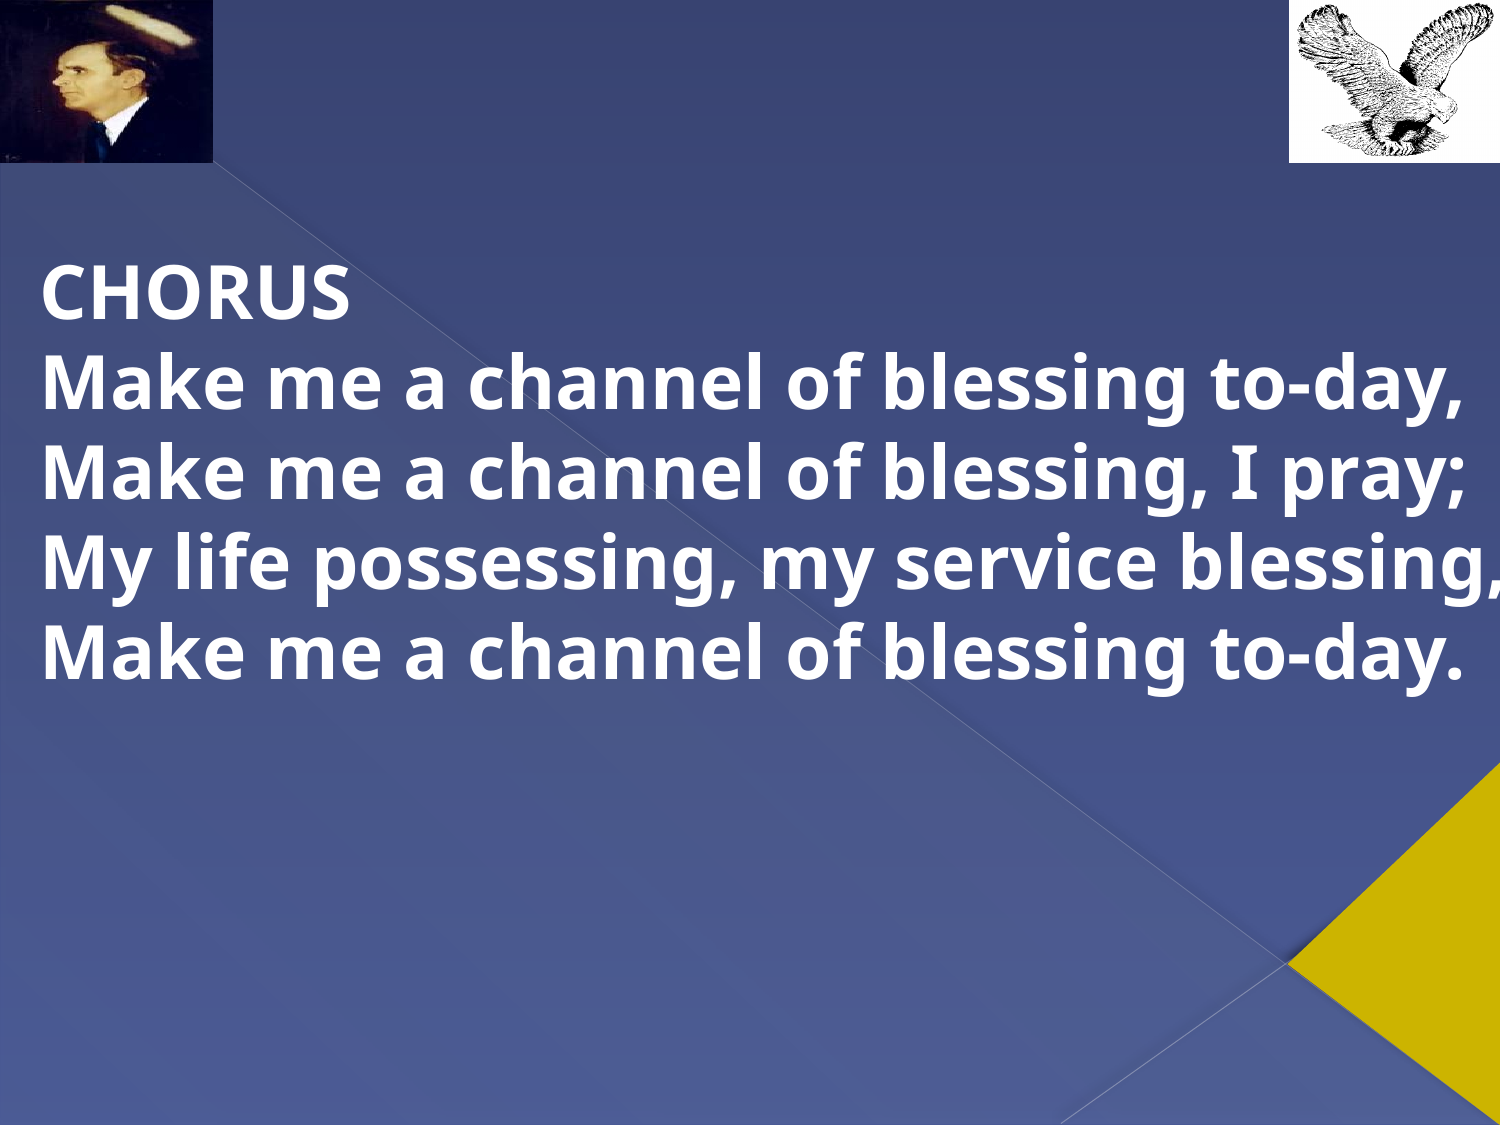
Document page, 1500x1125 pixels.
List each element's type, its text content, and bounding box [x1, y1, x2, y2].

picture [0, 0, 213, 163]
picture [1288, 0, 1500, 163]
text_box CHORUS Make me a channel of blessing to-day, Make me a channel of blessing, I pray; My life possessing, my service blessing, Make me a channel of blessing to-day. [24, 237, 1500, 703]
text_box [1285, 760, 1500, 1125]
